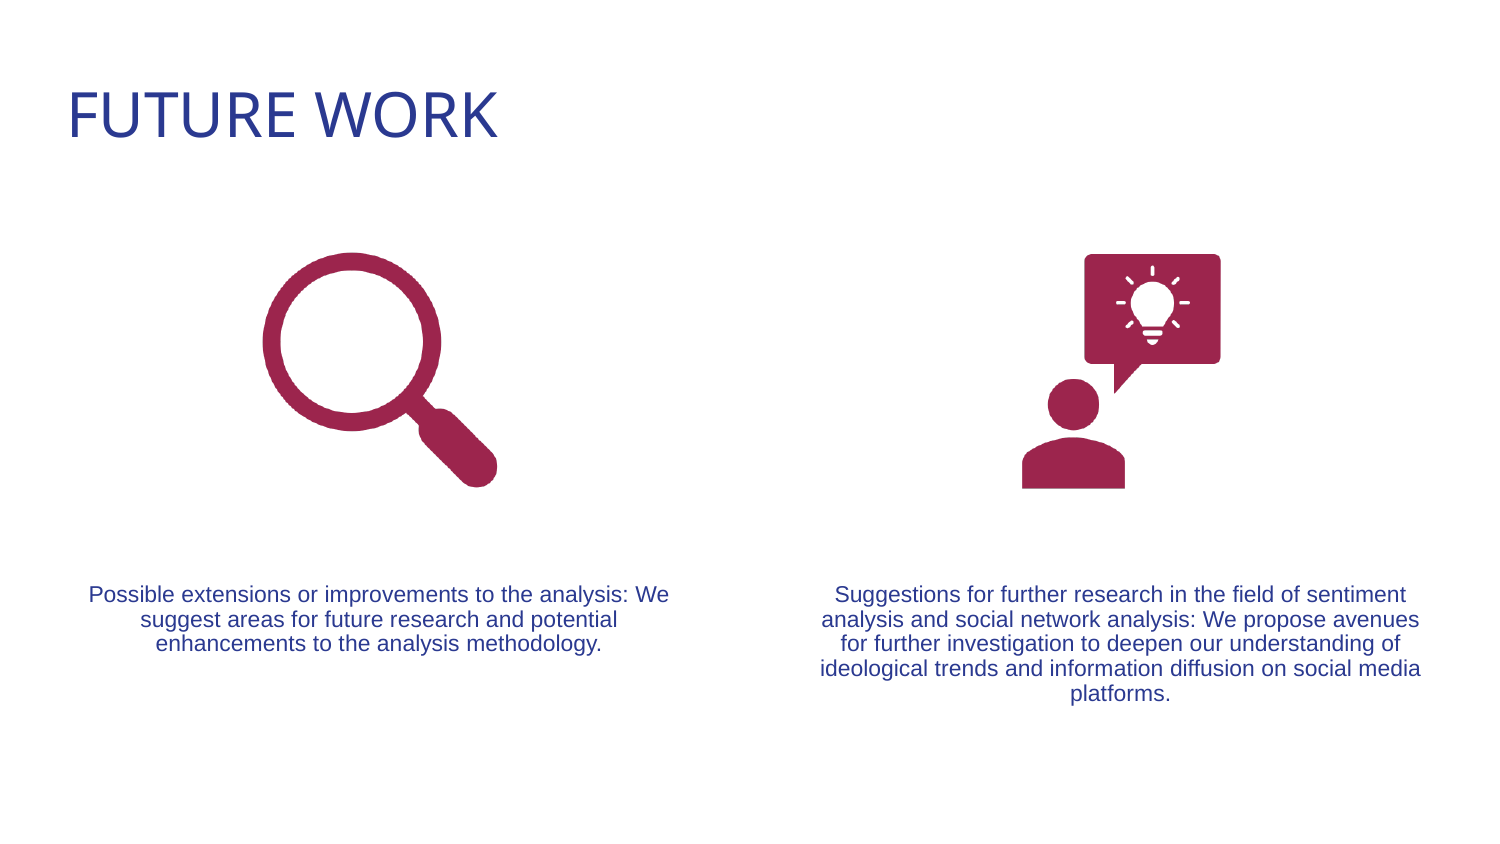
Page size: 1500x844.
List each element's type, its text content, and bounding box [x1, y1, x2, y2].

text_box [50, 197, 1450, 734]
title FUTURE WORK [51, 67, 1449, 167]
